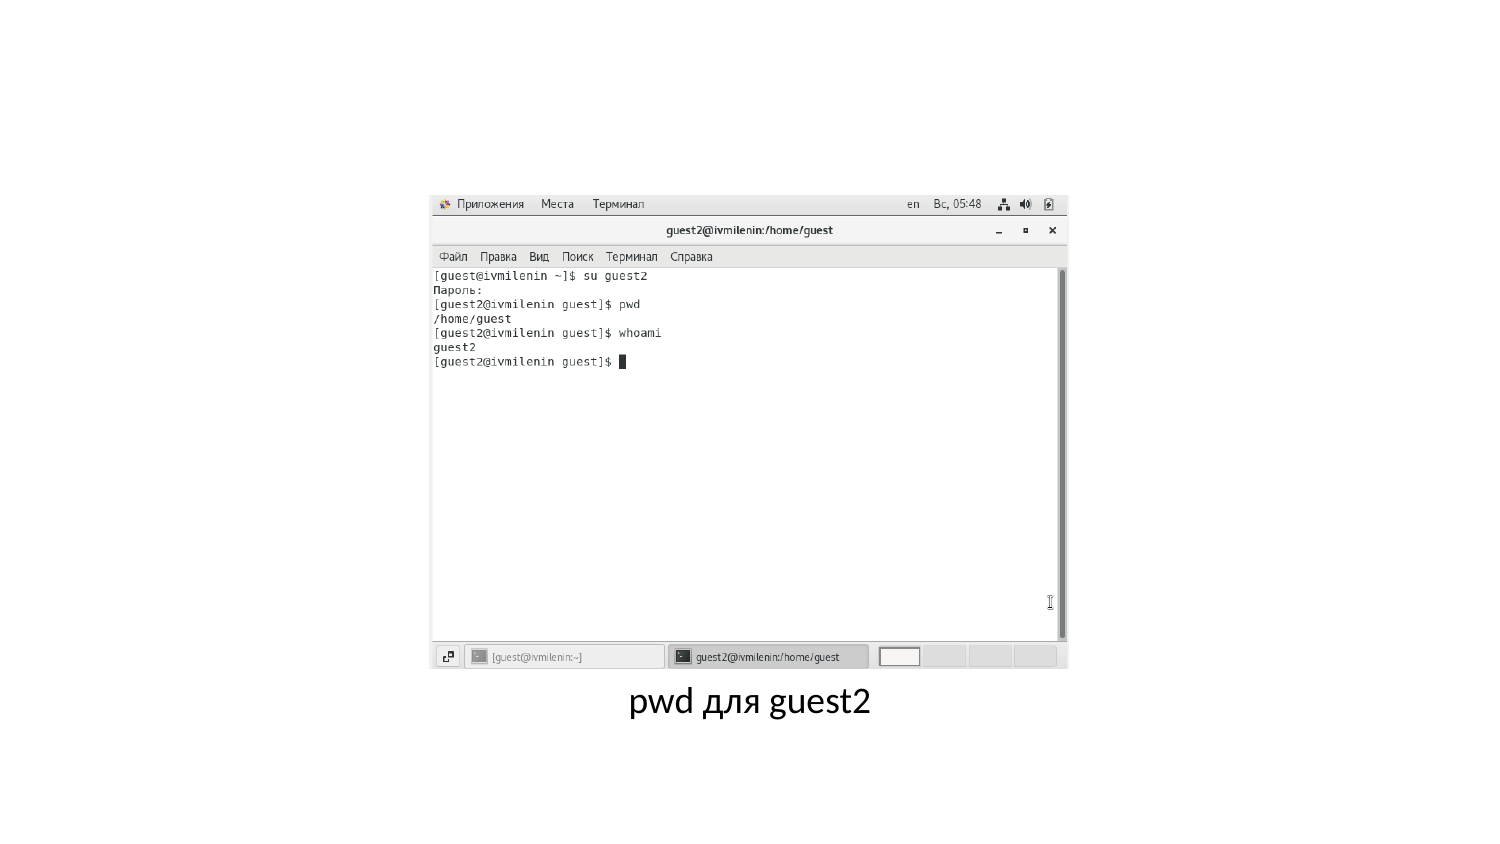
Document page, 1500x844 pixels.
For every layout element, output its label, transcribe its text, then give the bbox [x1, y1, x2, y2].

picture [428, 195, 1069, 669]
text_box pwd для guest2 [74, 668, 1425, 753]
